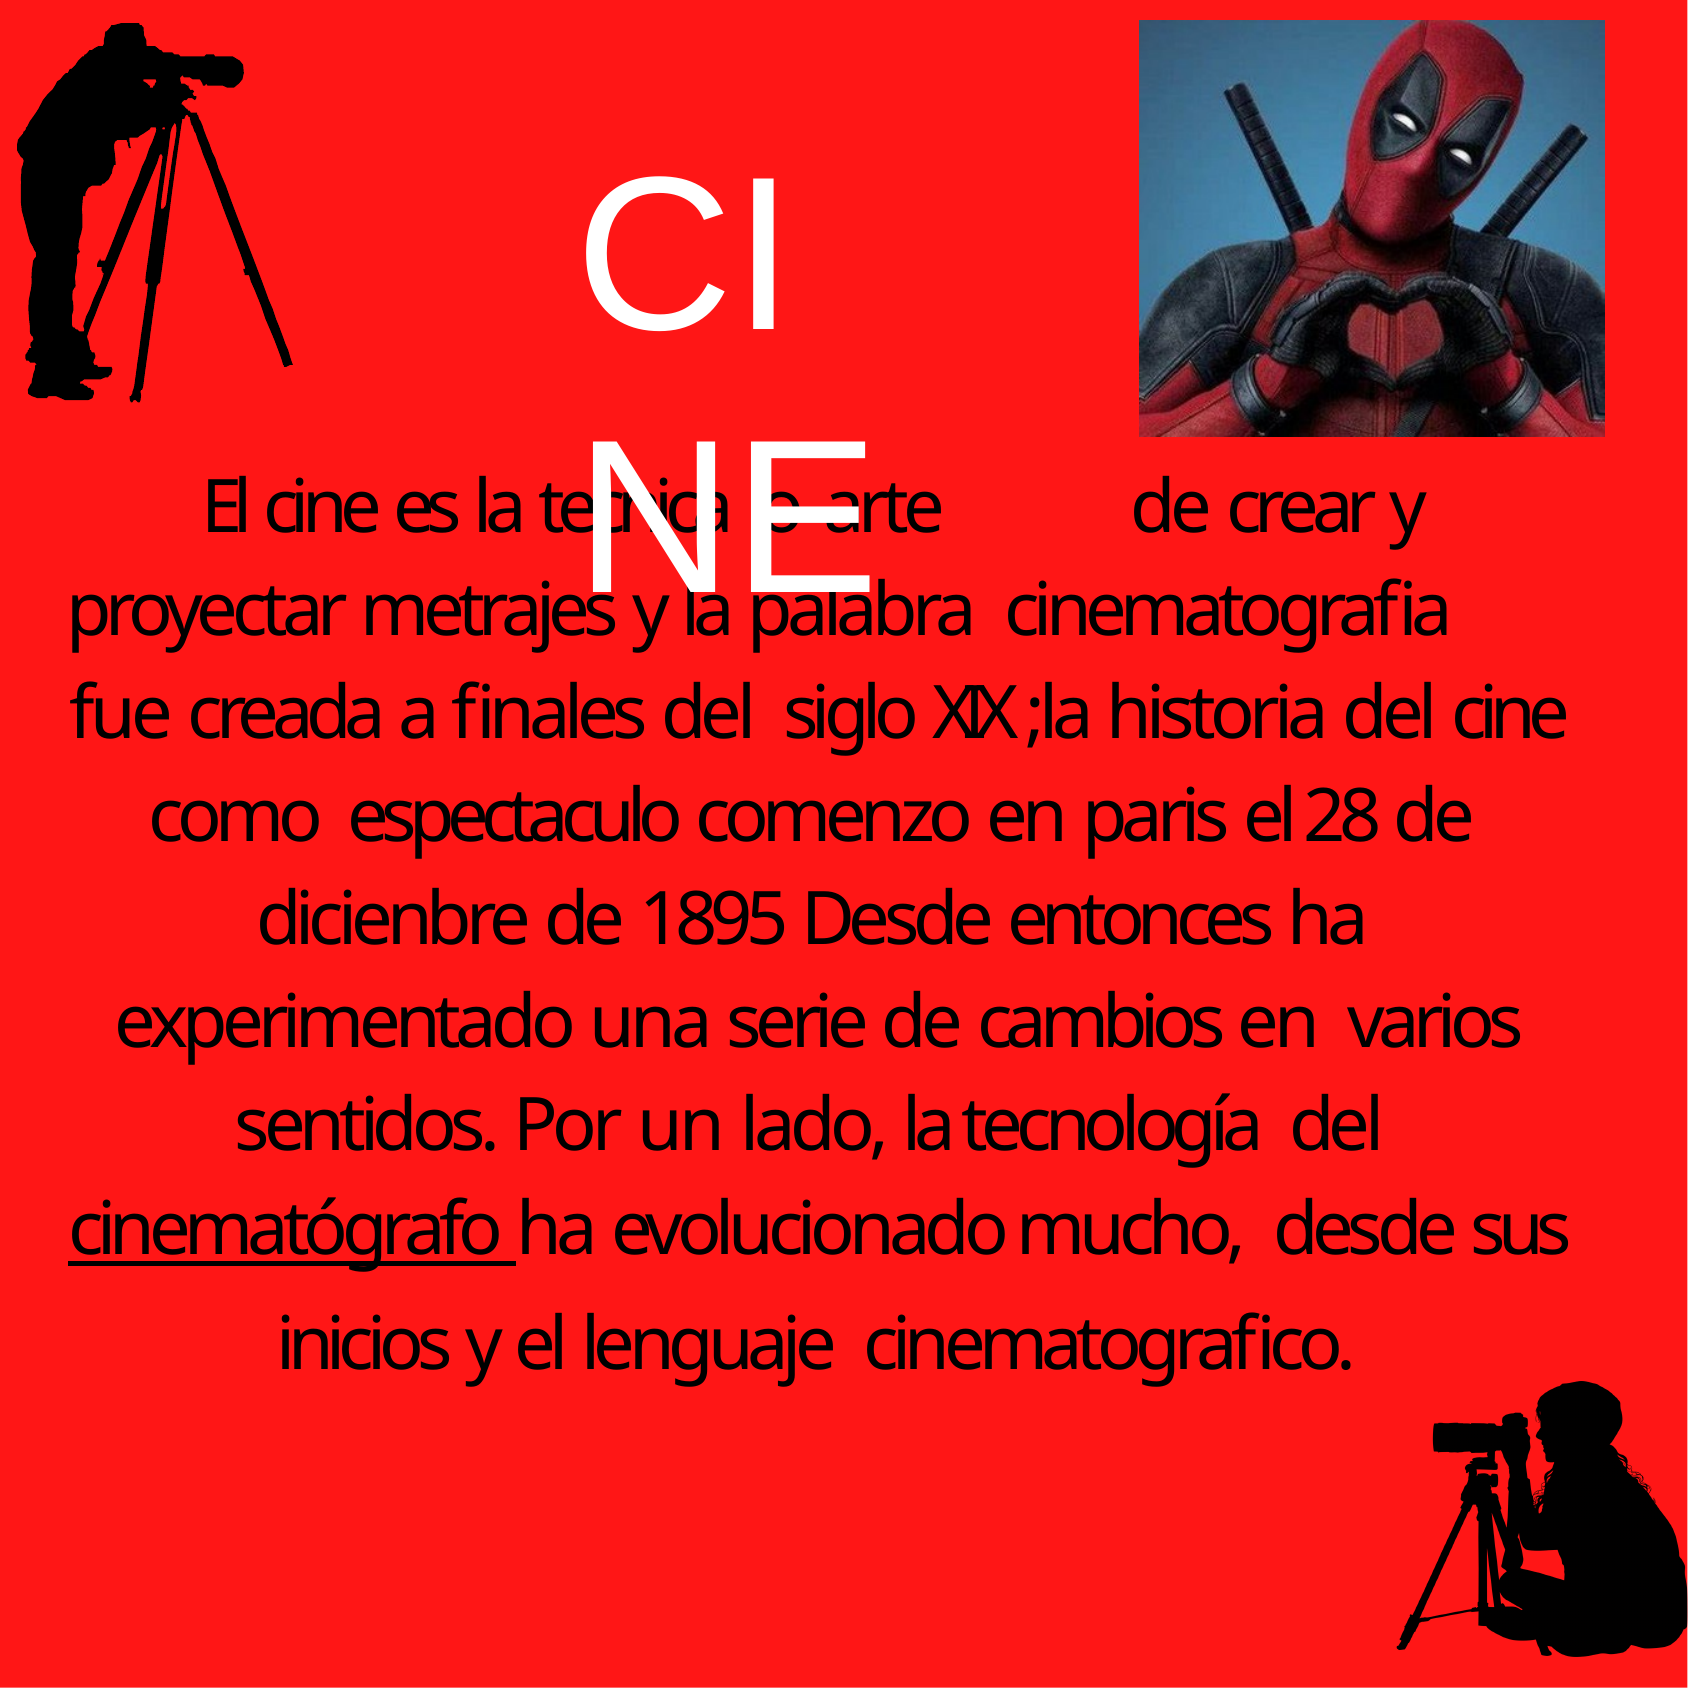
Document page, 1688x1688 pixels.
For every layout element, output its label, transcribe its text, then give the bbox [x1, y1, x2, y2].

title CINE [573, 108, 939, 636]
text_box [17, 23, 293, 403]
text_box [1396, 1381, 1688, 1657]
text_box El cine es la tecnica o arte de crear y proyectar metrajes y la palabra cinematografia fue creada a finales del siglo XIX ;la historia del cine como espectaculo comenzo en paris el 28 de dicienbre de 1895 Desde entonces ha experimentado una serie de cambios en varios sentidos. Por un lado, la tecnología del cinematógrafo ha evolucionado mucho, desde sus inicios y el lenguaje cinematografico. [59, 442, 1572, 1385]
text_box [1139, 20, 1605, 437]
